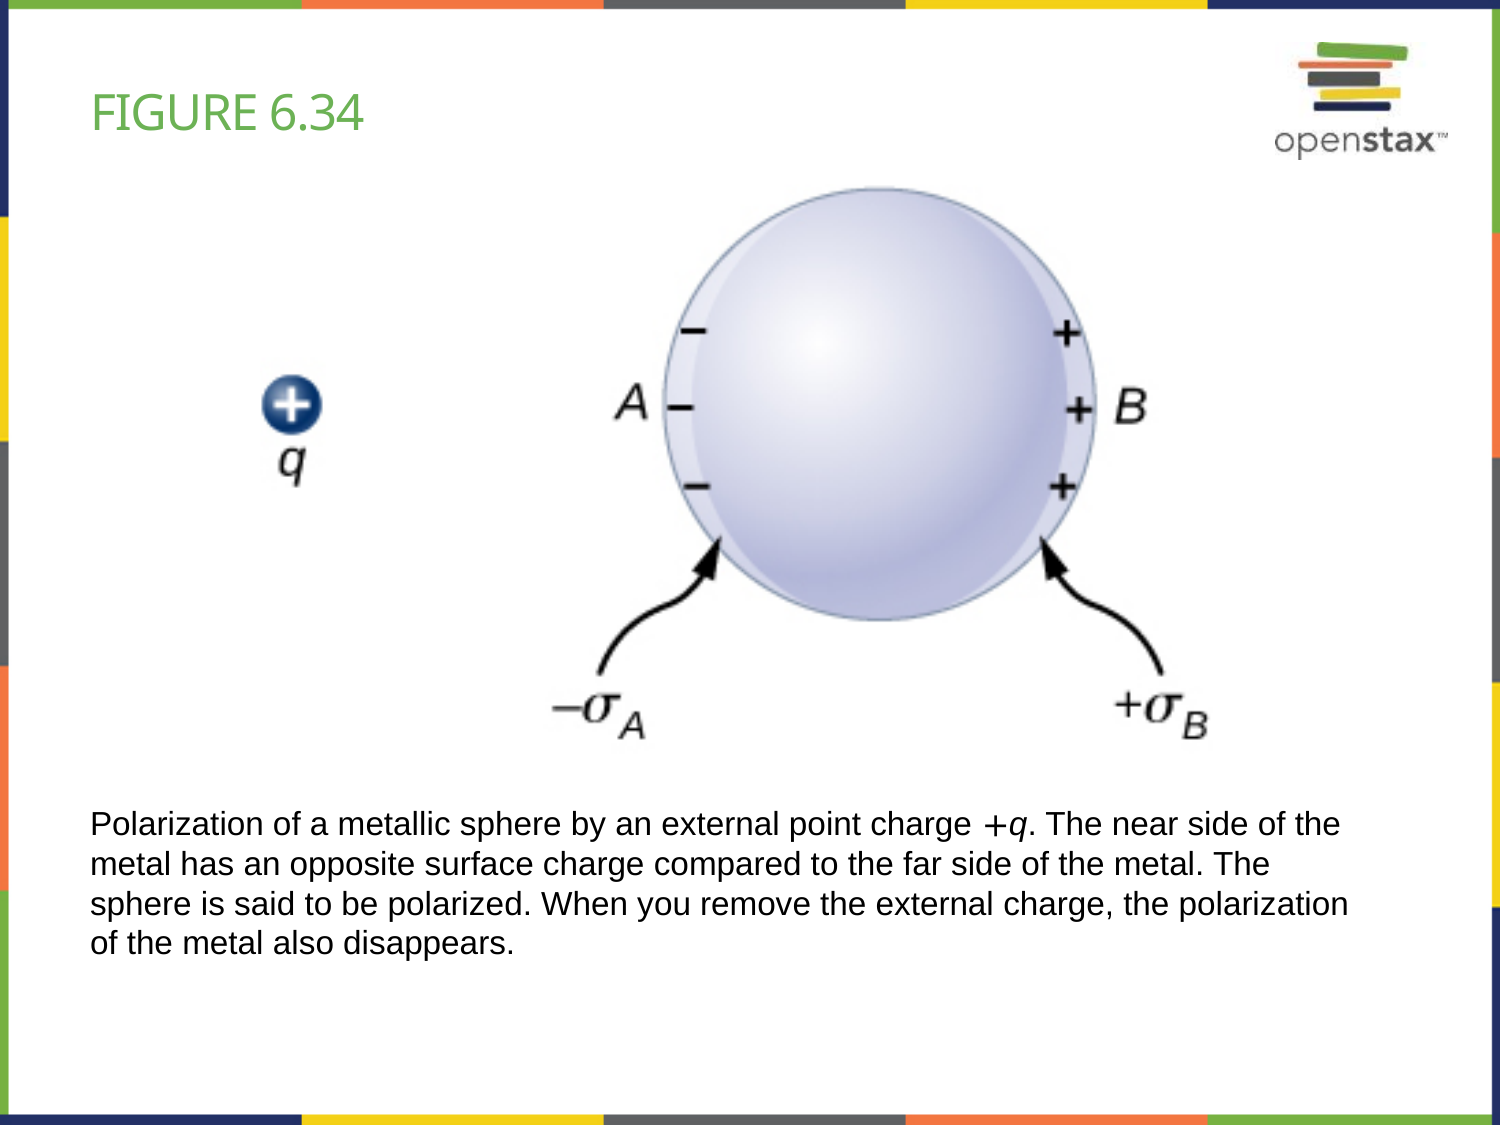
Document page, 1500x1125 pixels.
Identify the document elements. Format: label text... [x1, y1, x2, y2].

list Polarization of a metallic sphere by an external point charge +q. The near side of the metal has an opposite surface charge compared to the far side of the metal. The sphere is said to be polarized. When you remove the external charge, the polarization of the metal also disappears. [75, 794, 1398, 986]
picture [0, 0, 1500, 1125]
title Figure 6.34 [75, 39, 1275, 148]
